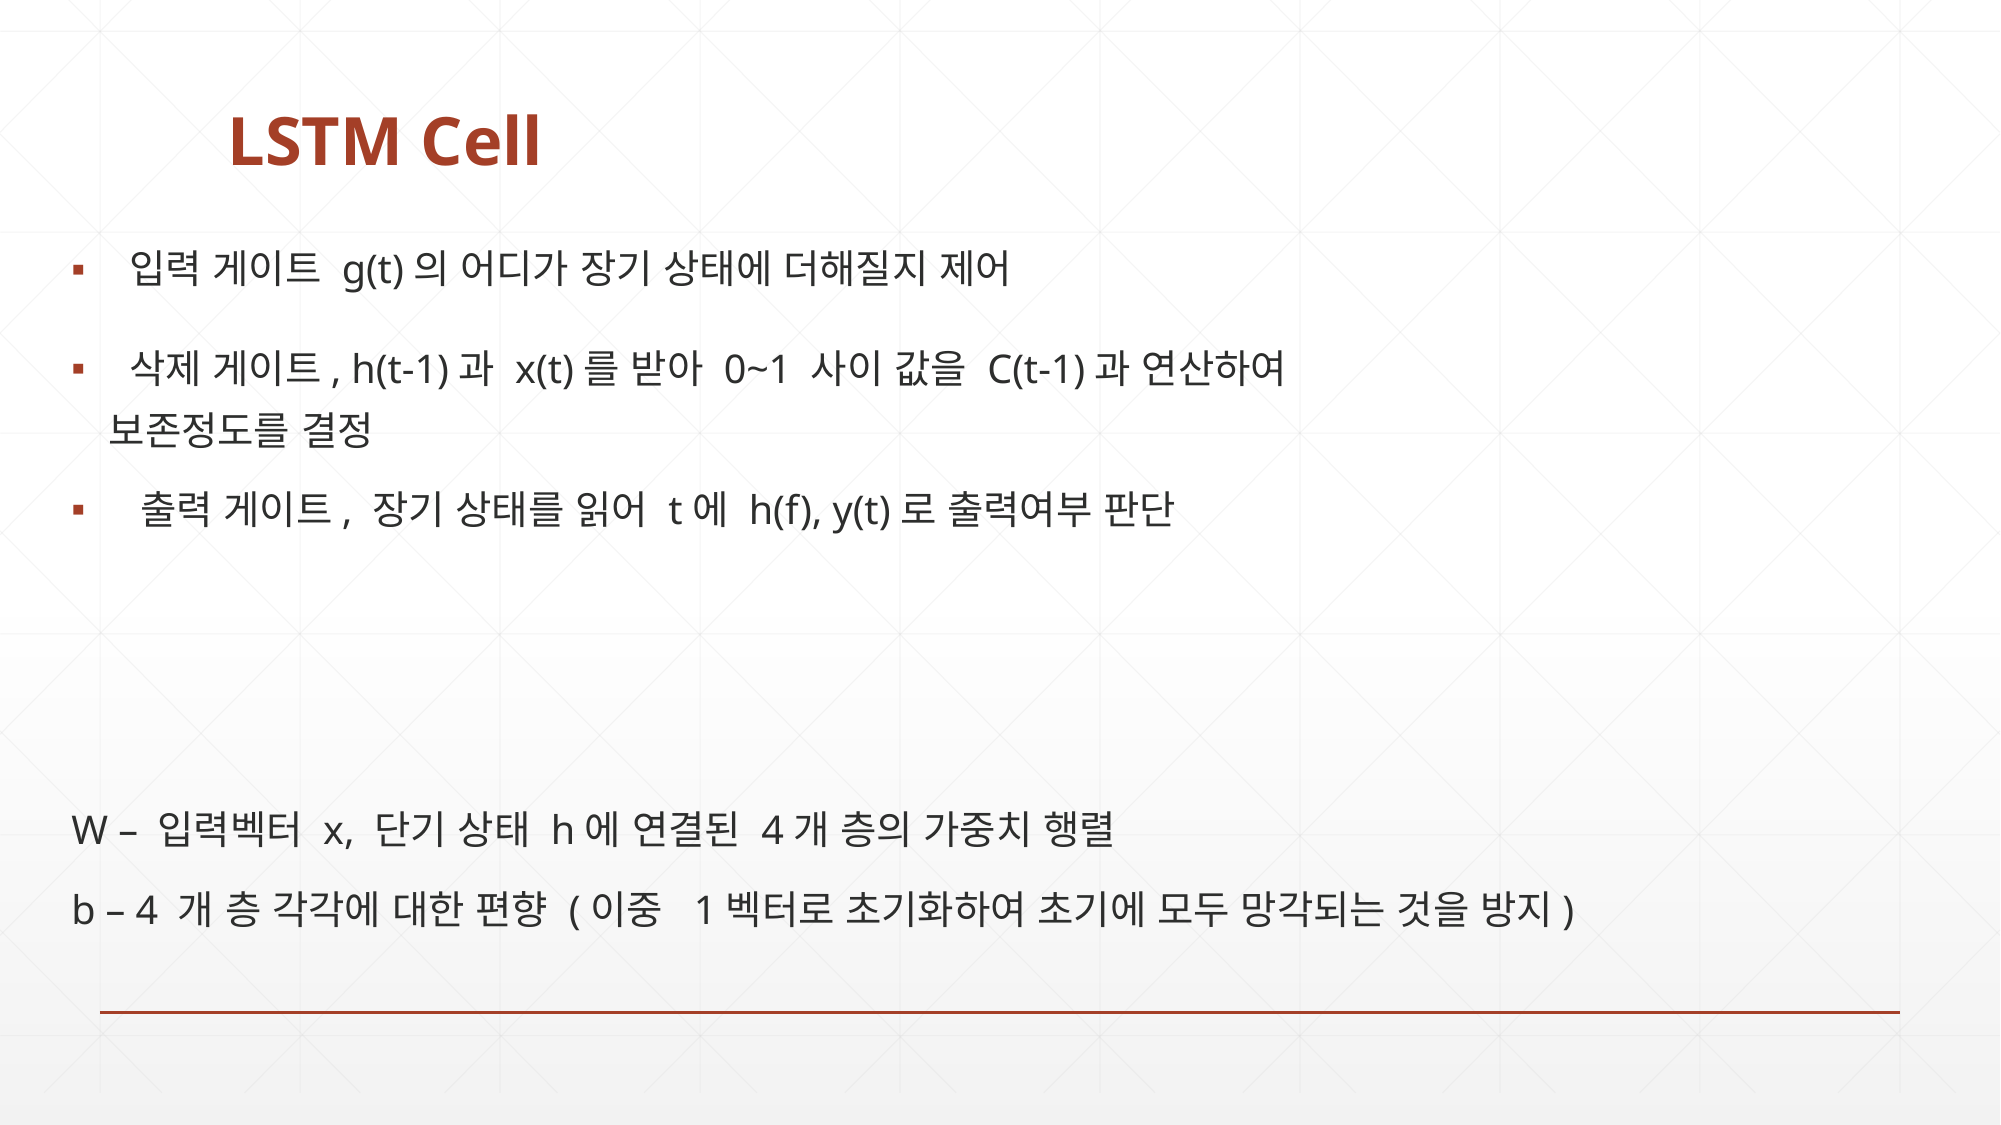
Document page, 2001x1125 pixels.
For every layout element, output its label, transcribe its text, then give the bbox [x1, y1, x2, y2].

title LSTM Cell [212, 0, 1788, 188]
